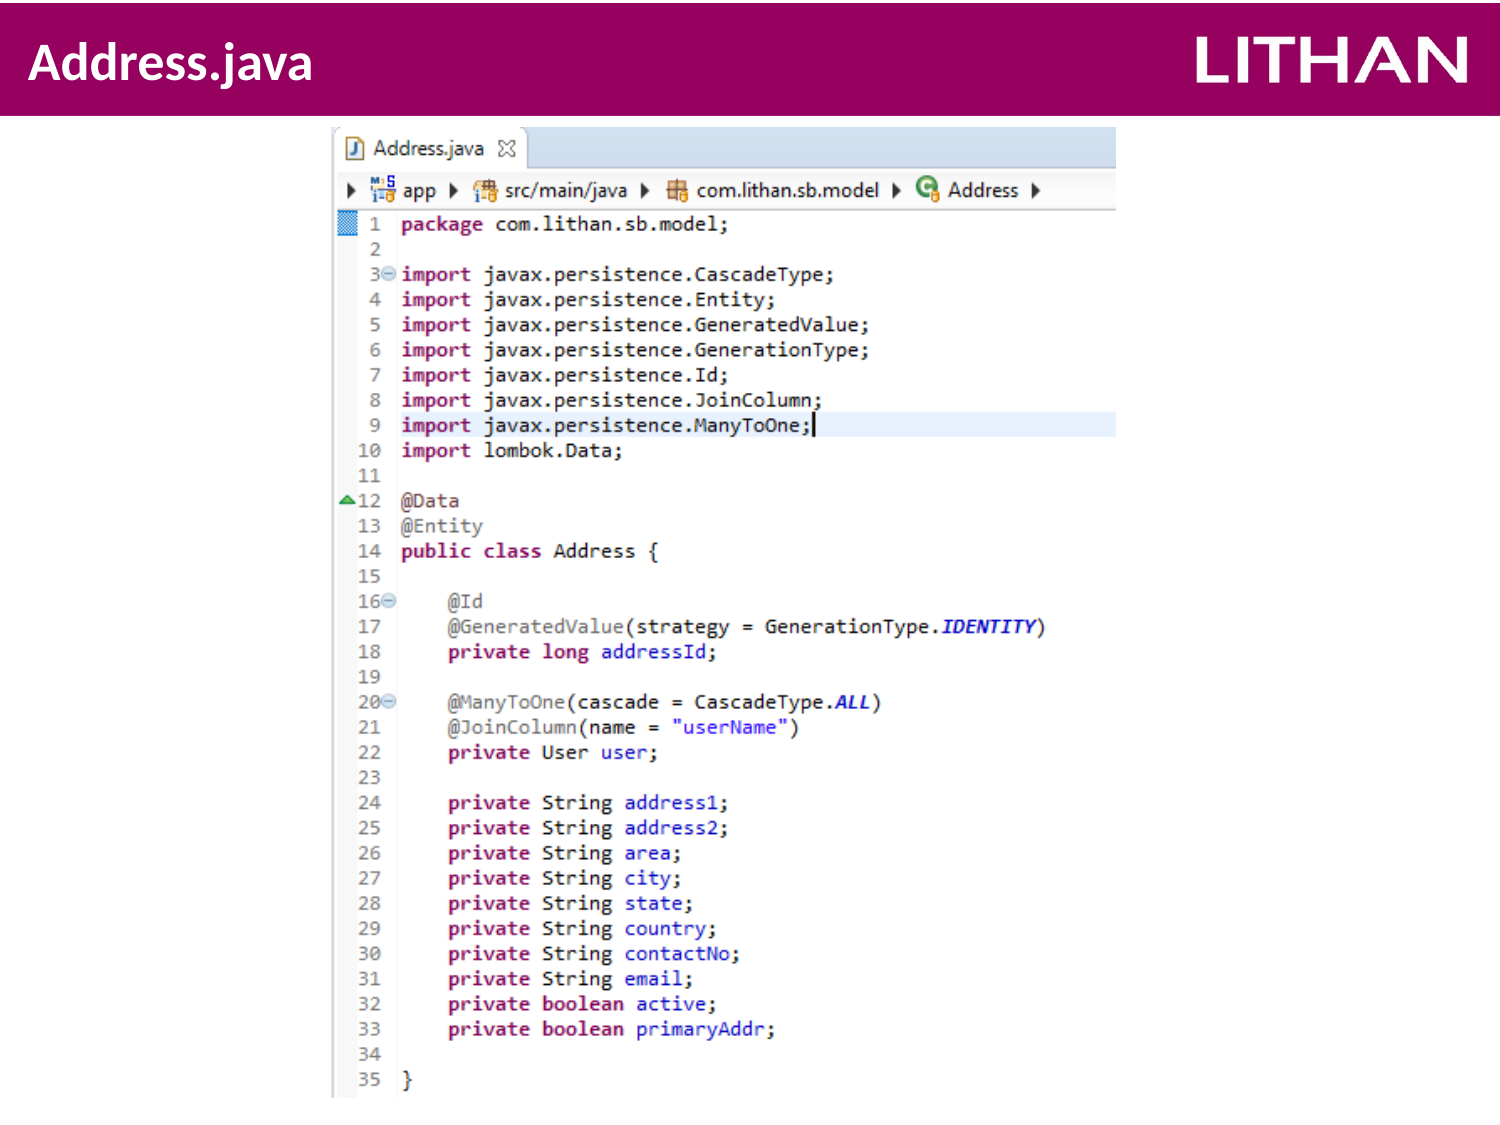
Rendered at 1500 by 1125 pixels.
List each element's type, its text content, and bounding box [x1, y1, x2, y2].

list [331, 127, 1116, 1098]
title Address.java [12, 17, 1042, 110]
picture [0, 3, 1500, 116]
